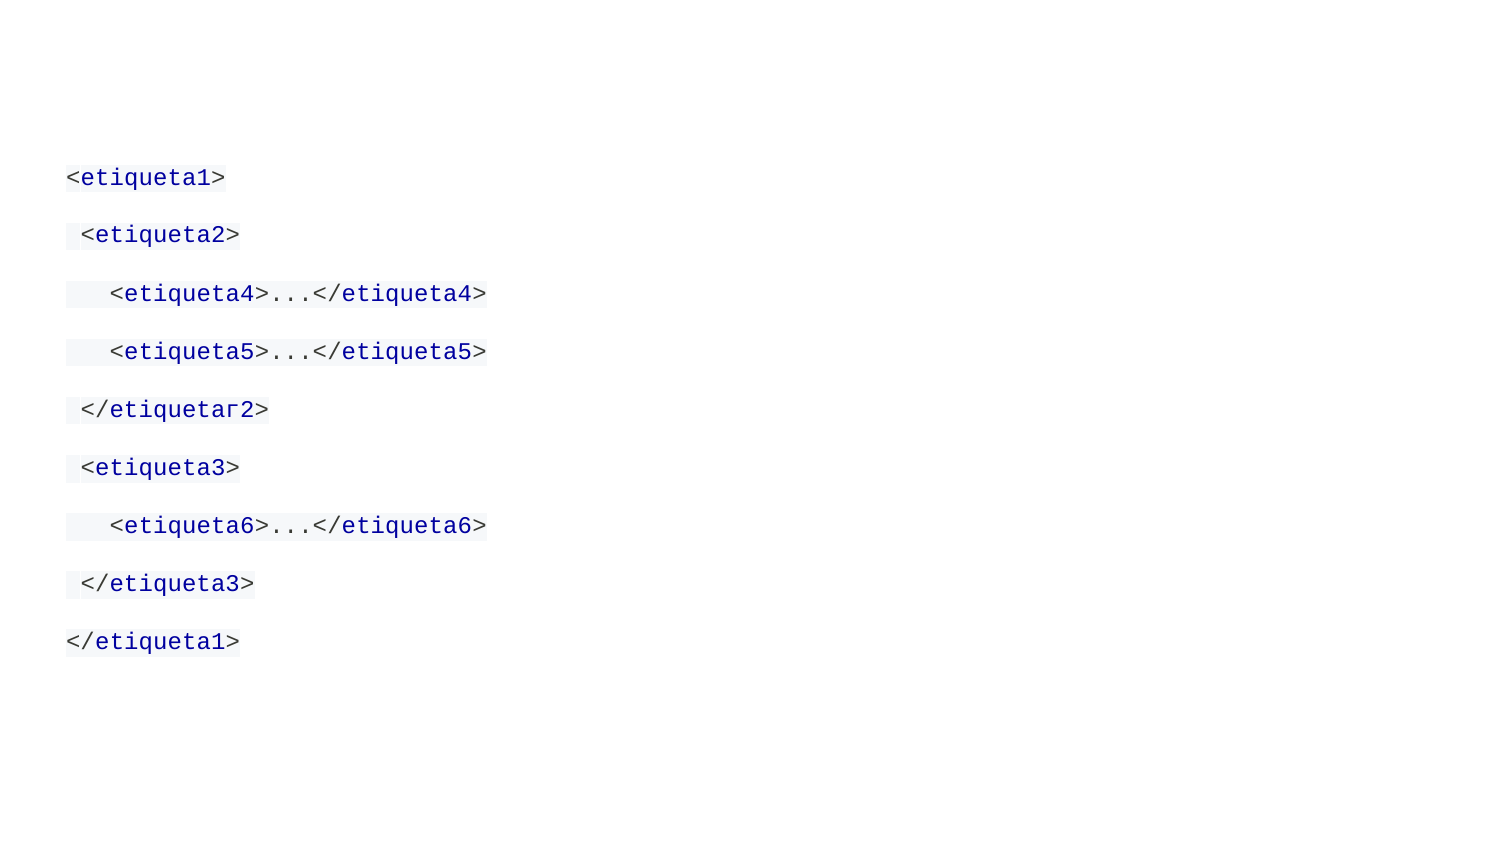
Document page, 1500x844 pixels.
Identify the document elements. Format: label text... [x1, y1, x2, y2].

list <etiqueta1> <etiqueta2> <etiqueta4>...</etiqueta4> <etiqueta5>...</etiqueta5> </etiquetaг2> <etiqueta3> <etiqueta6>...</etiqueta6> </etiqueta3> </etiqueta1> [51, 141, 1449, 703]
